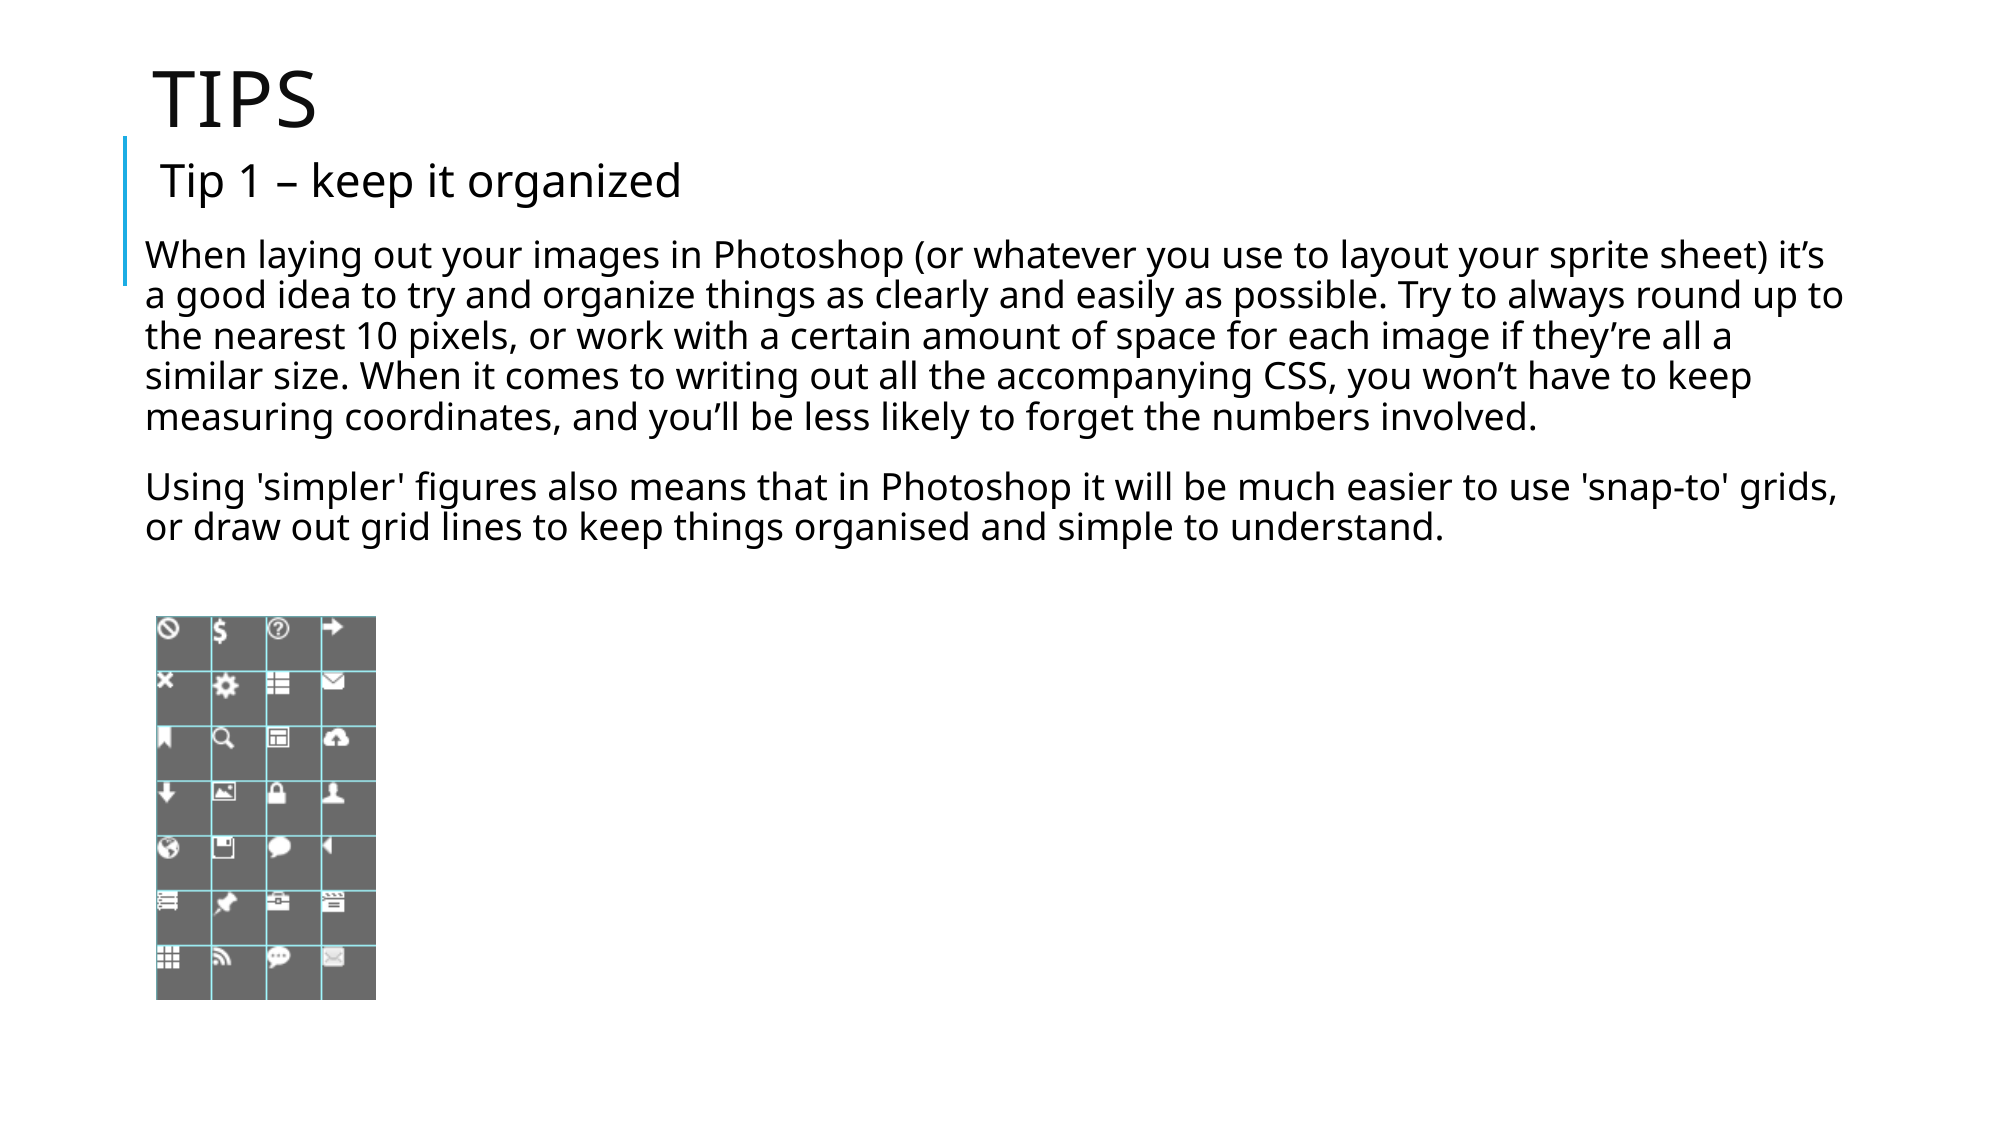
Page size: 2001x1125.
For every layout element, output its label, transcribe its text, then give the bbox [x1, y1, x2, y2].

picture [156, 616, 376, 1000]
title tips [137, 59, 1863, 149]
list Tip 1 – keep it organized When laying out your images in Photoshop (or whatever you use to layout your sprite sheet) it’s a good idea to try and organize things as clearly and easily as possible. Try to always round up to the nearest 10 pixels, or work with a certain amount of space for each image if they’re all a similar size. When it comes to writing out all the accompanying CSS, you won’t have to keep measuring coordinates, and you’ll be less likely to forget the numbers involved. Using 'simpler' figures also means that in Photoshop it will be much easier to use 'snap-to' grids, or draw out grid lines to keep things organised and simple to understand. [137, 149, 1863, 1083]
